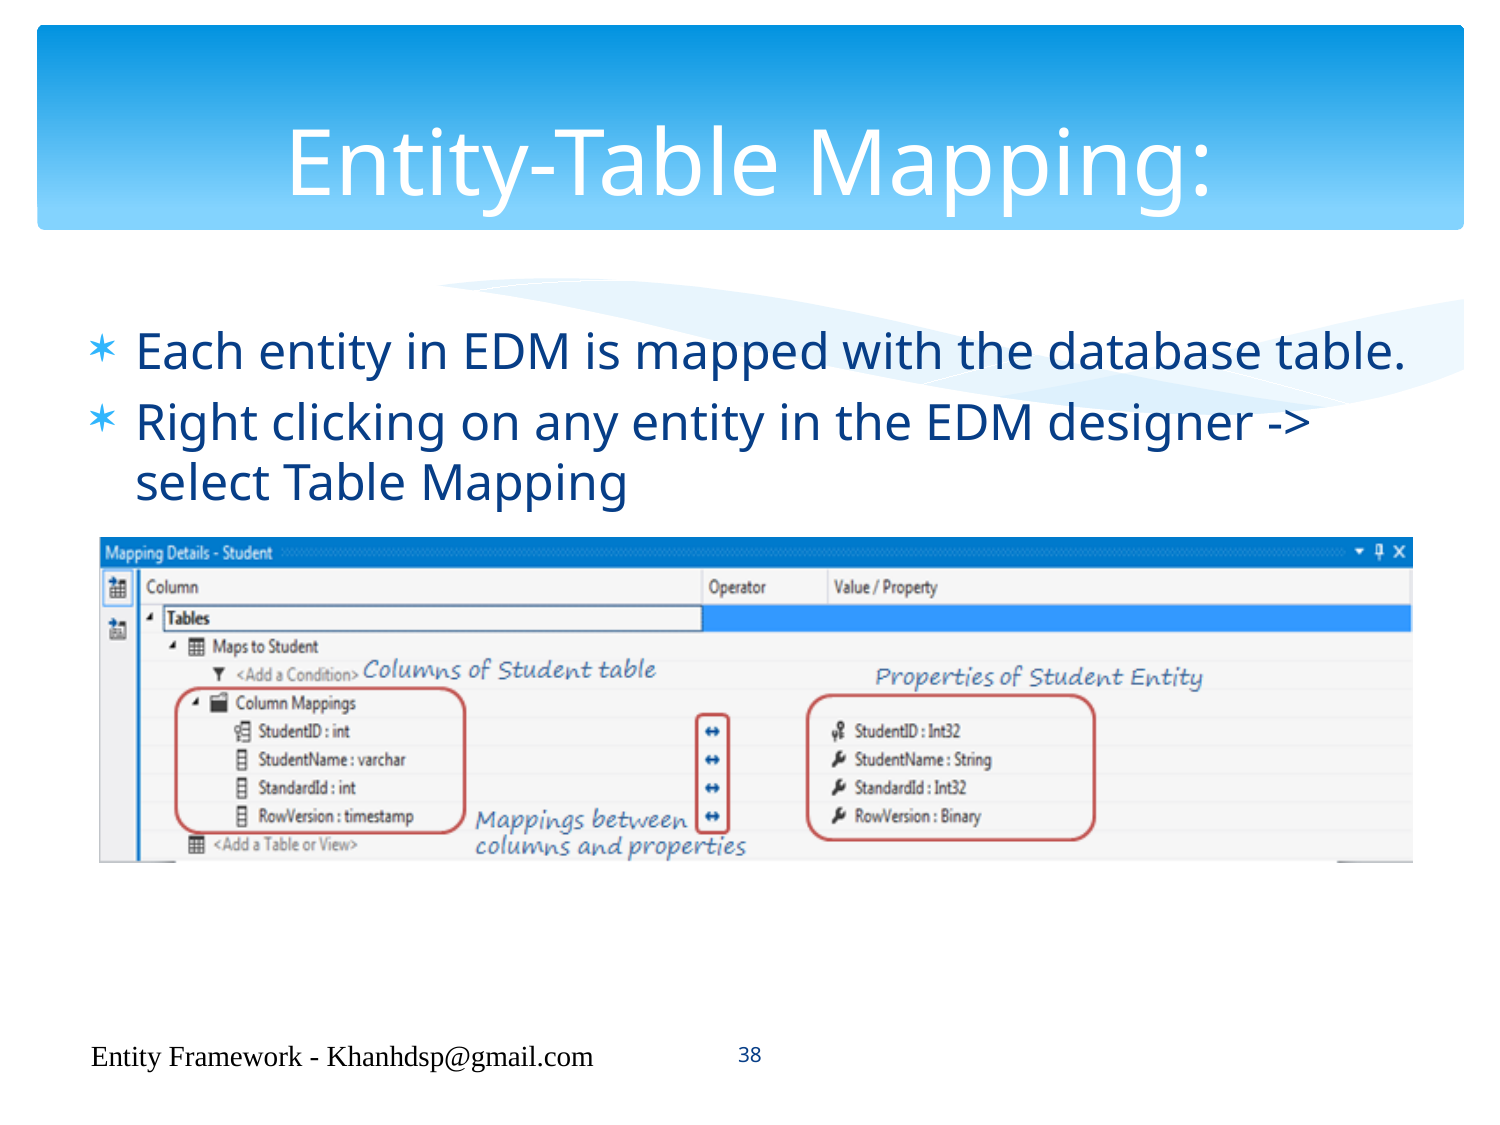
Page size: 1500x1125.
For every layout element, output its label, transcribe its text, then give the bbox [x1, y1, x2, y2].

list Each entity in EDM is mapped with the database table. Right clicking on any entity in the EDM designer -> select Table Mapping [75, 312, 1438, 1005]
footer Entity Framework - Khanhdsp@gmail.com [31, 1025, 653, 1086]
picture [99, 537, 1413, 863]
slide_number 38 [654, 1025, 846, 1086]
title Entity-Table Mapping: [75, 55, 1425, 261]
